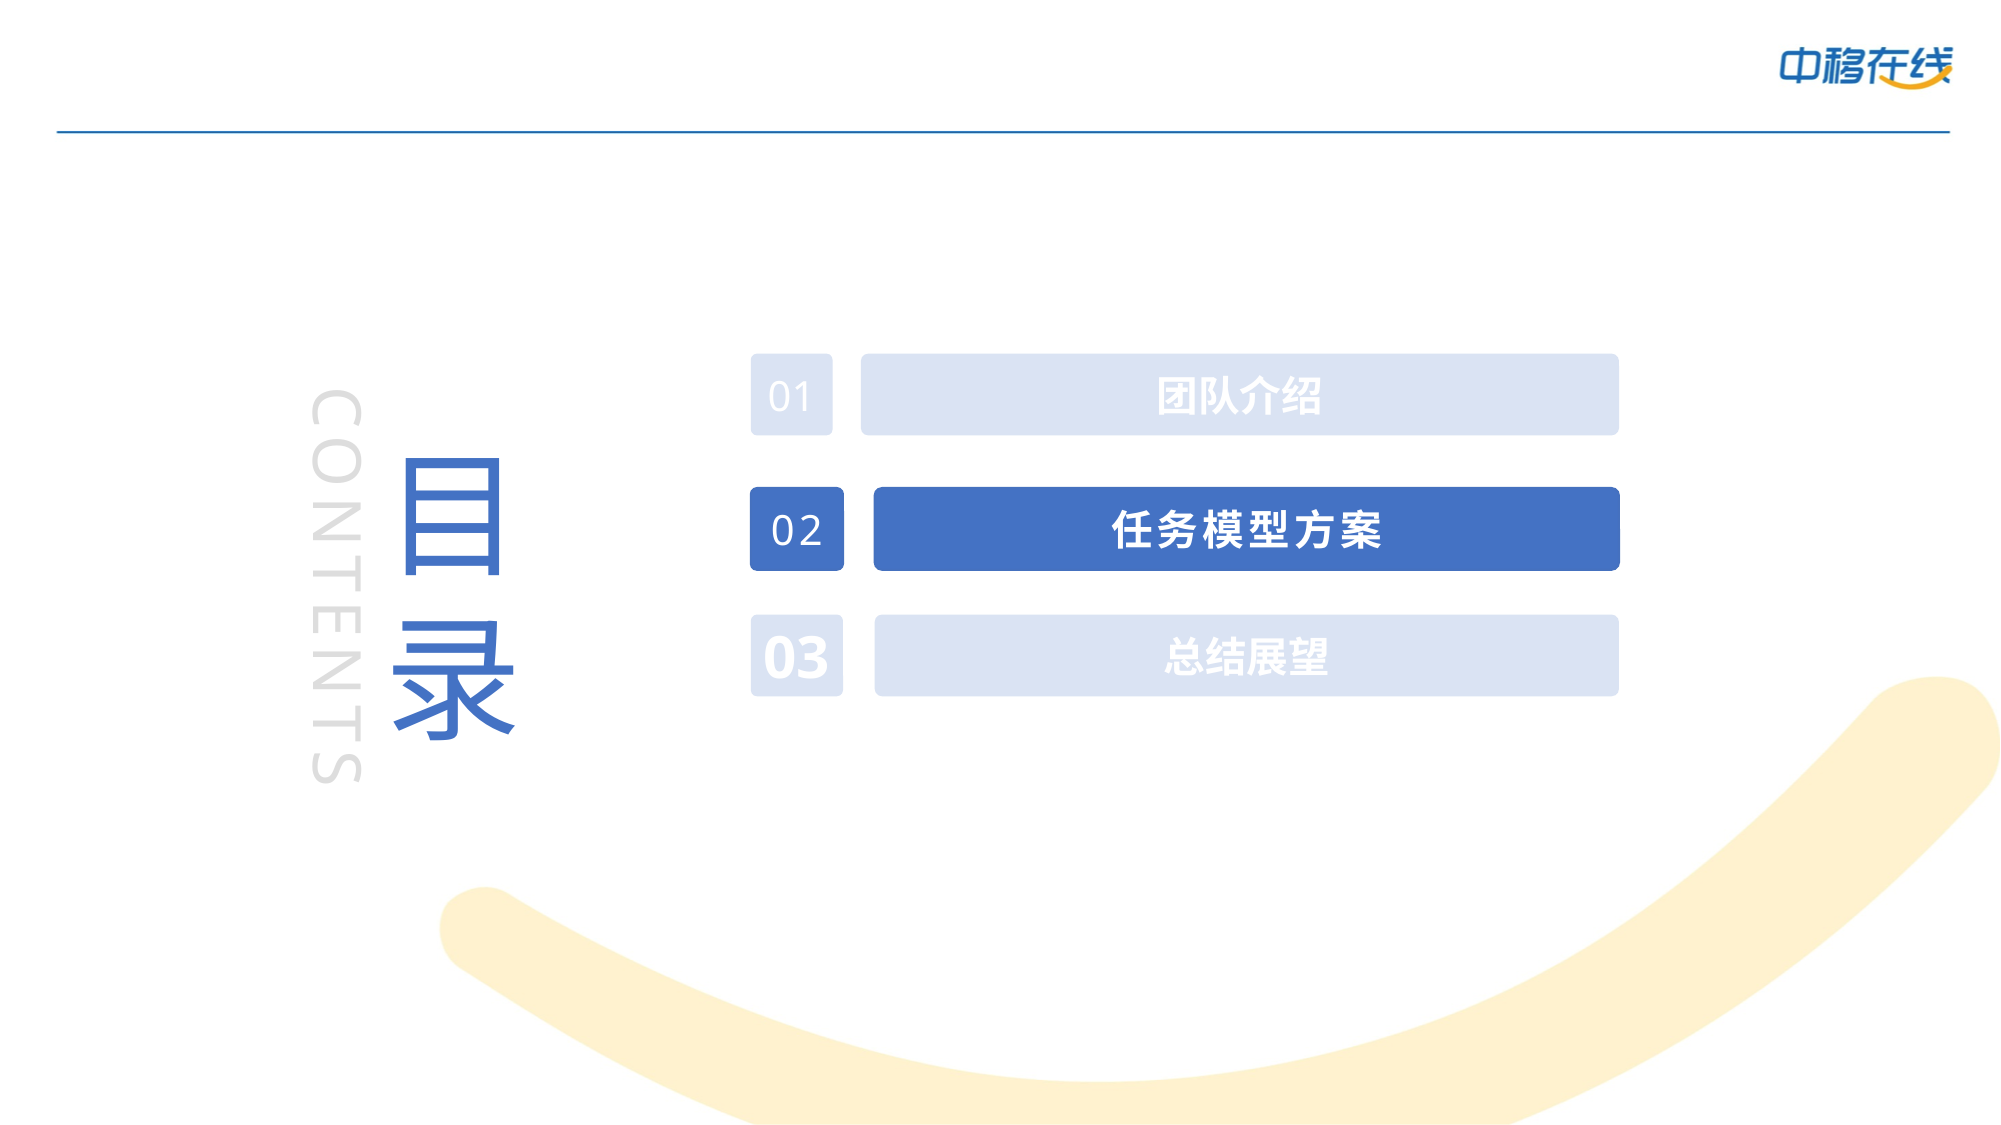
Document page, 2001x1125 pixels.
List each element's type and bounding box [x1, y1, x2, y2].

text_box [291, 283, 571, 890]
text_box [750, 614, 1619, 697]
text_box [750, 353, 1619, 436]
text_box [750, 487, 1619, 570]
picture [0, 0, 2001, 1125]
